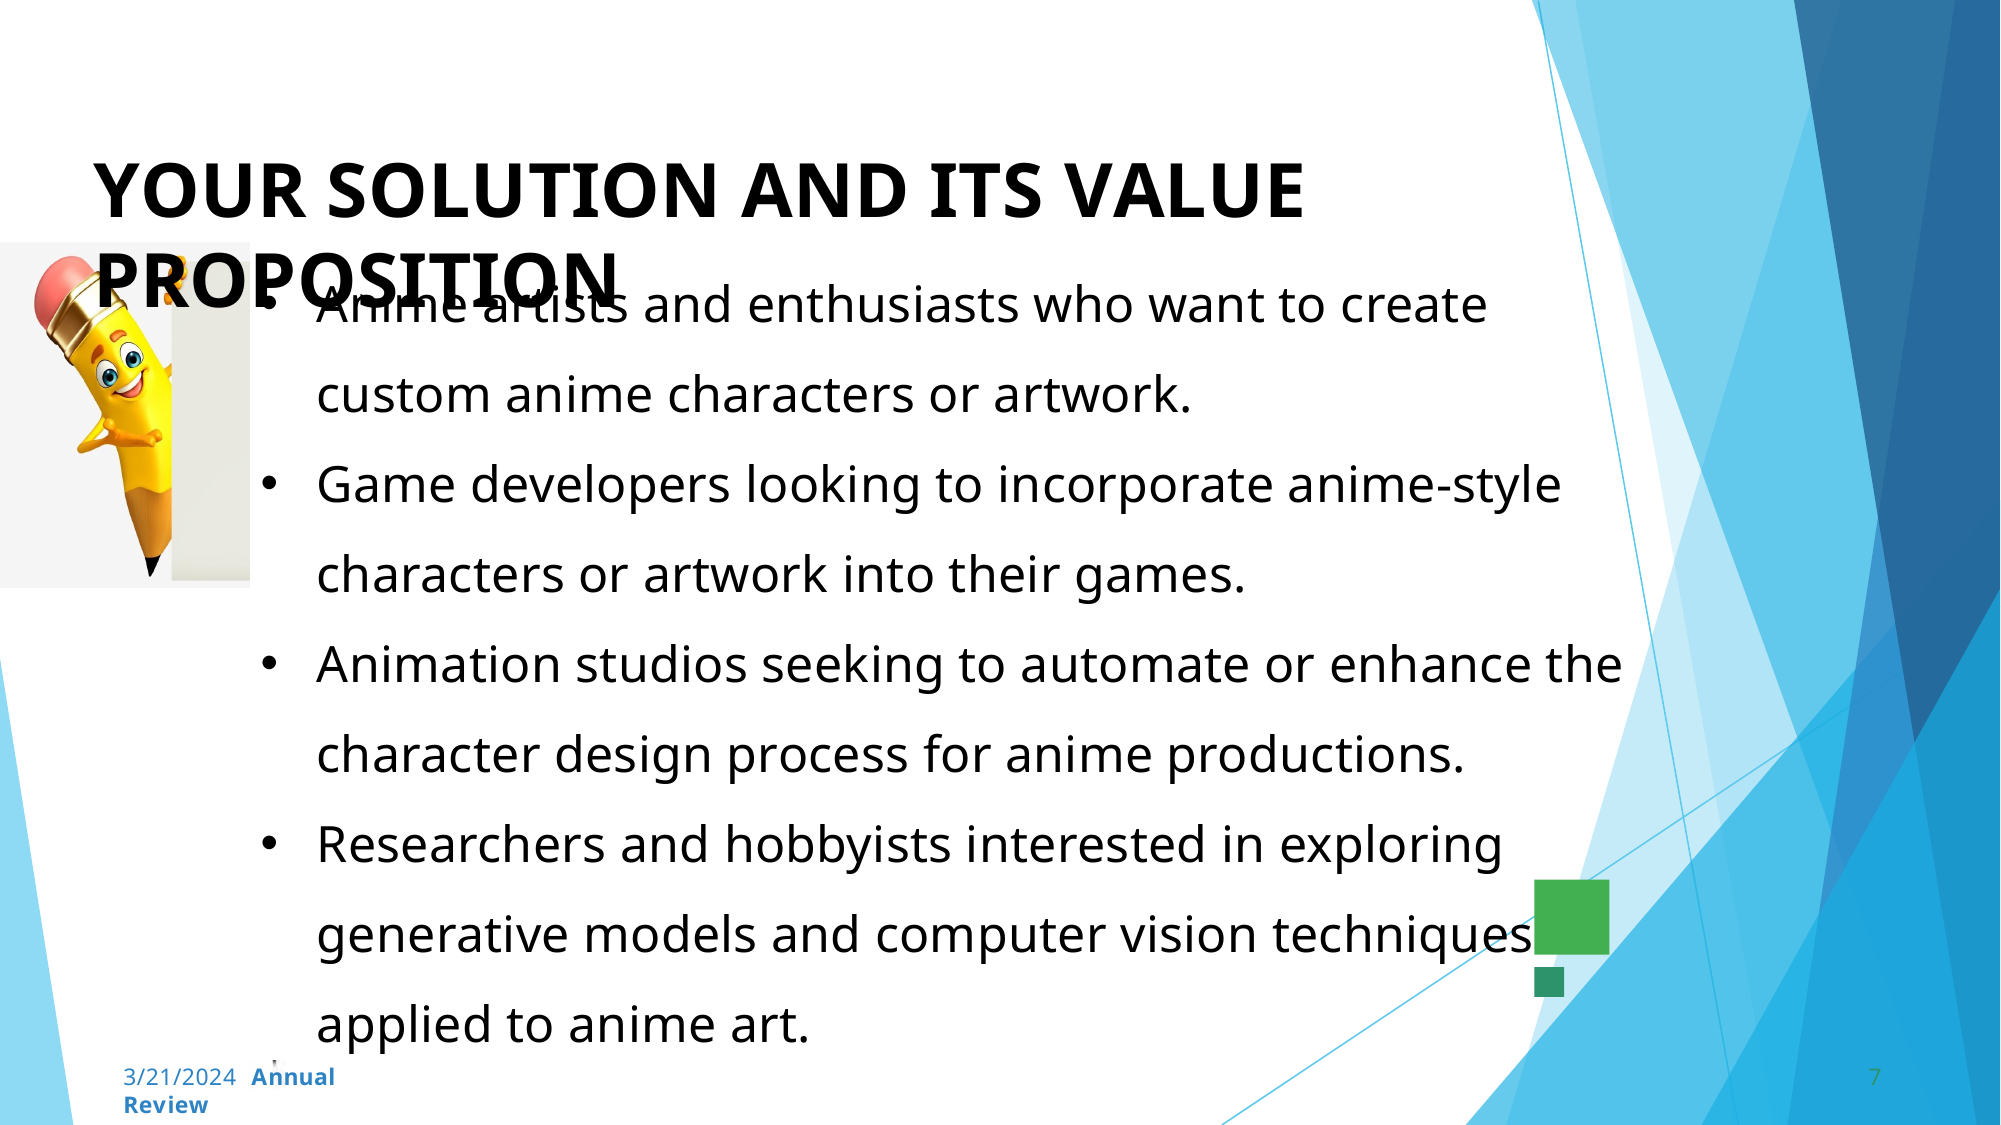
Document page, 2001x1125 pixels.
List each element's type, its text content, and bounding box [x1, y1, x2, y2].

slide_number 7 [1862, 1061, 1888, 1125]
text_box Anime artists and enthusiasts who want to create custom anime characters or artwork. Game developers looking to incorporate anime-style characters or artwork into their games. Animation studios seeking to automate or enhance the character design process for anime productions. Researchers and hobbyists interested in exploring generative models and computer vision techniques applied to anime art. [245, 235, 1646, 1060]
picture [110, 1060, 463, 1094]
title YOUR SOLUTION AND ITS VALUE PROPOSITION [91, 140, 1694, 331]
text_box 3/21/2024 Annual Review [121, 1103, 417, 1118]
picture [0, 241, 251, 588]
